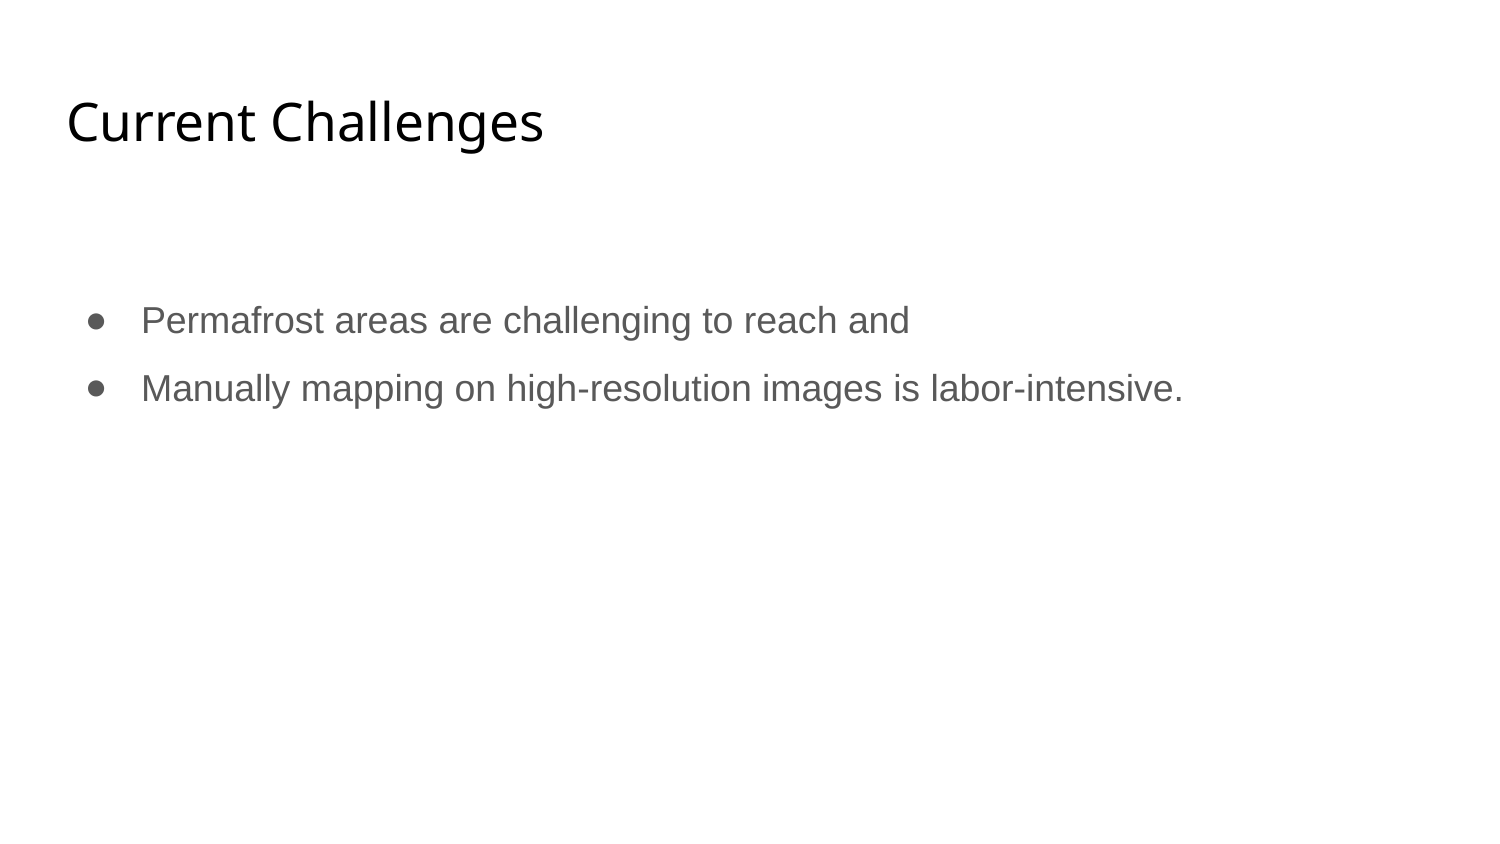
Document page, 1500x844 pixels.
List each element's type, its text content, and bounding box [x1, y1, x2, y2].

list Permafrost areas are challenging to reach and Manually mapping on high-resolution images is labor-intensive. [51, 189, 1449, 750]
title Current Challenges [51, 72, 1449, 167]
